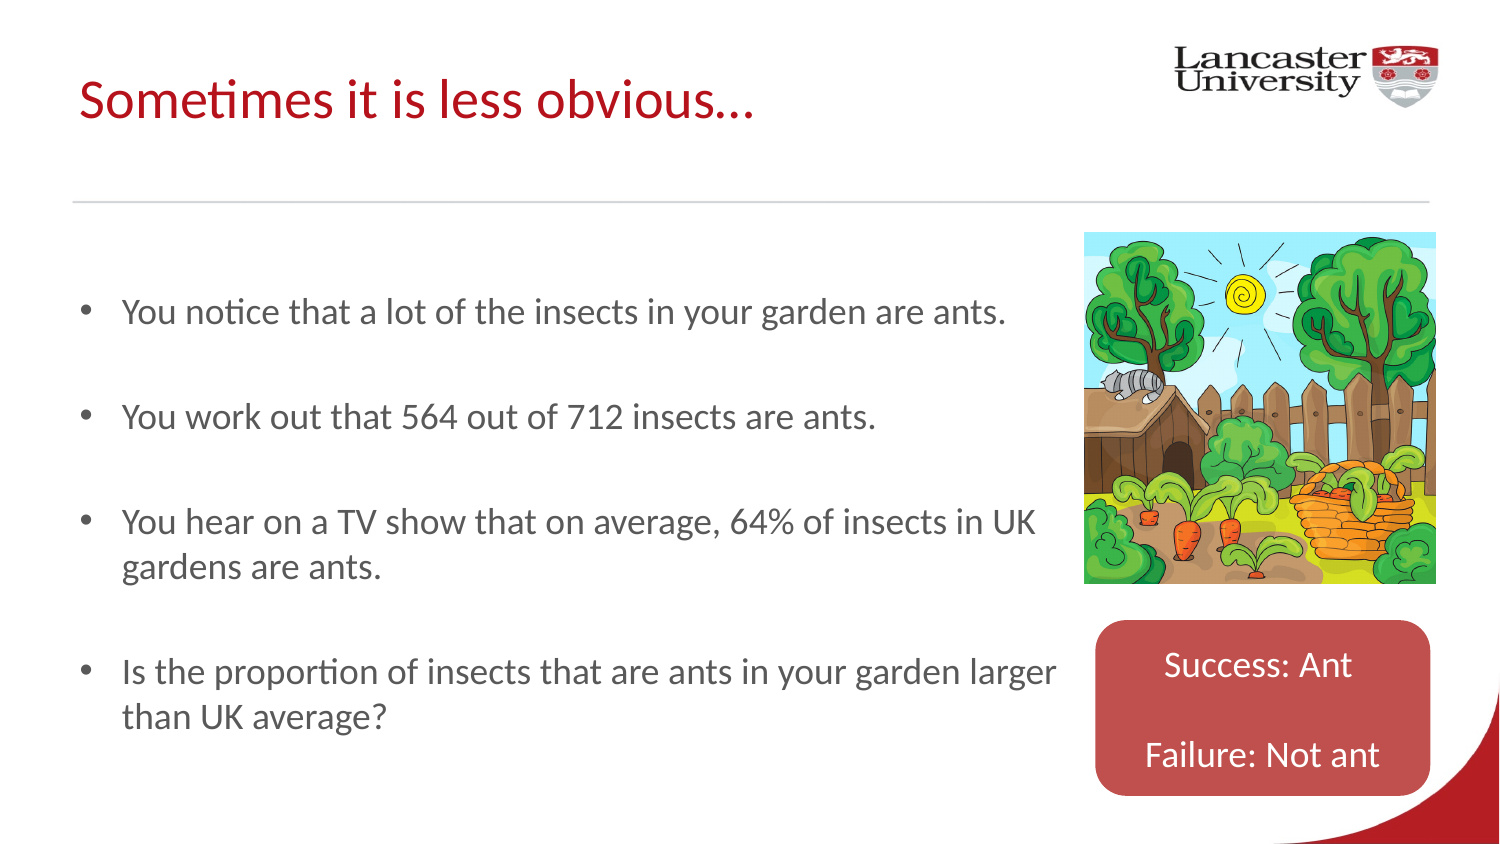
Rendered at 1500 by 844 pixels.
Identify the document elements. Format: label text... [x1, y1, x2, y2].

text_box Success: Ant Failure: Not ant [1095, 620, 1431, 796]
picture [0, 0, 1500, 844]
title Sometimes it is less obvious… [64, 67, 1176, 210]
list You notice that a lot of the insects in your garden are ants. You work out that 564 out of 712 insects are ants. You hear on a TV show that on average, 64% of insects in UK gardens are ants. Is the proportion of insects that are ants in your garden larger than UK average? [64, 280, 1081, 844]
